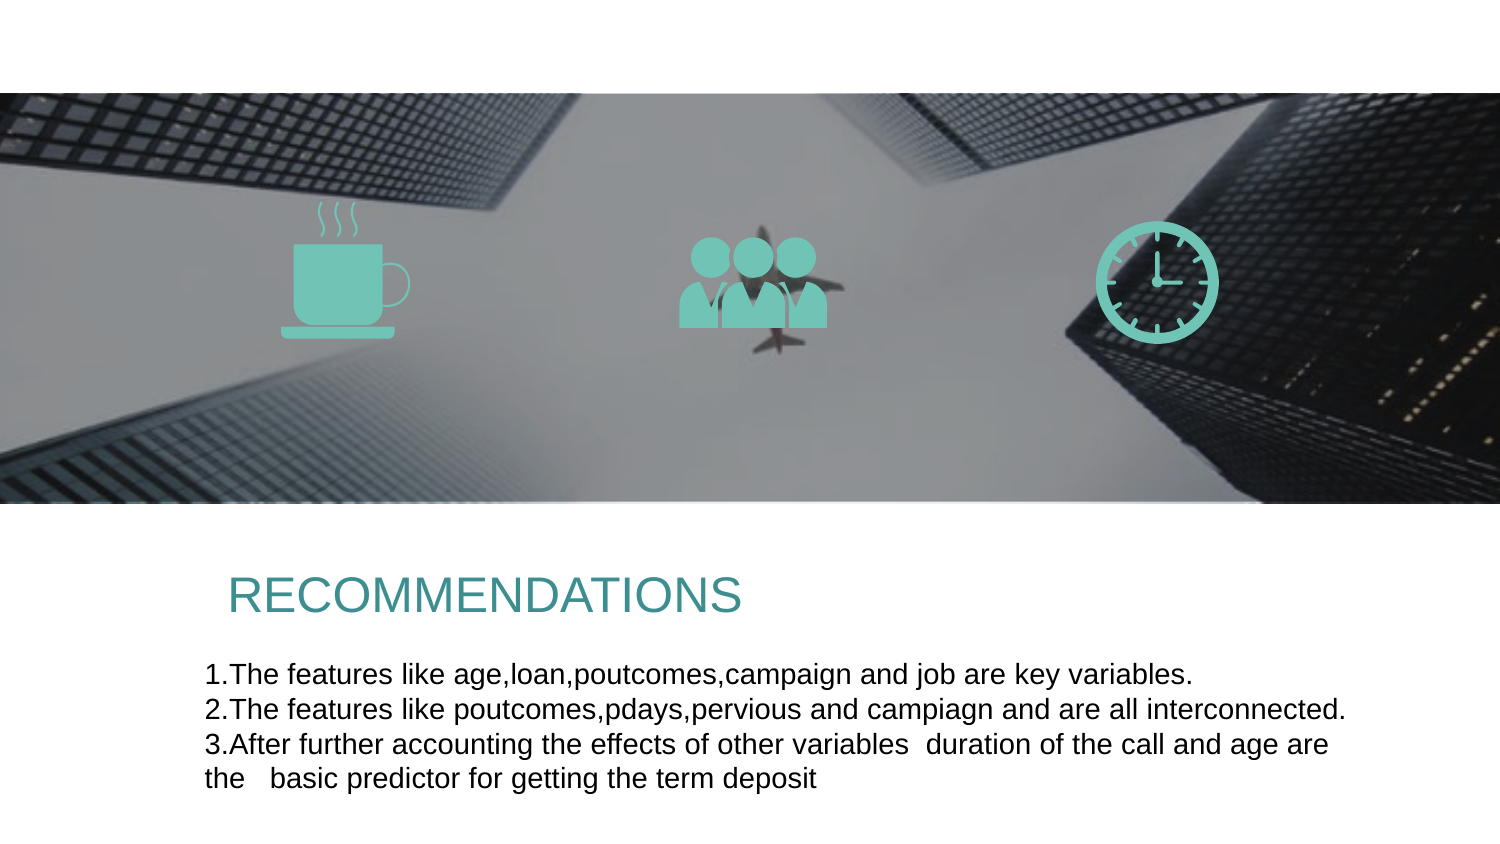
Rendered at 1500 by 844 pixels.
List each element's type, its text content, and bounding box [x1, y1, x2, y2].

text_box RECOMMENDATIONS [216, 557, 755, 629]
text_box [350, 201, 358, 237]
text_box [776, 237, 816, 278]
text_box [281, 244, 411, 339]
text_box [778, 281, 827, 328]
text_box 1.The features like age,loan,poutcomes,campaign and job are key variables. 2.The features like poutcomes,pdays,pervious and campiagn and are all interconnected. 3.After further accounting the effects of other variables duration of the call and age are the basic predictor for getting the term deposit [193, 649, 1383, 844]
text_box [679, 281, 729, 328]
text_box [721, 281, 786, 328]
text_box [317, 201, 326, 237]
text_box [334, 201, 342, 237]
text_box [0, 93, 1500, 502]
text_box [690, 237, 731, 278]
text_box [733, 237, 774, 278]
text_box [1095, 221, 1219, 344]
